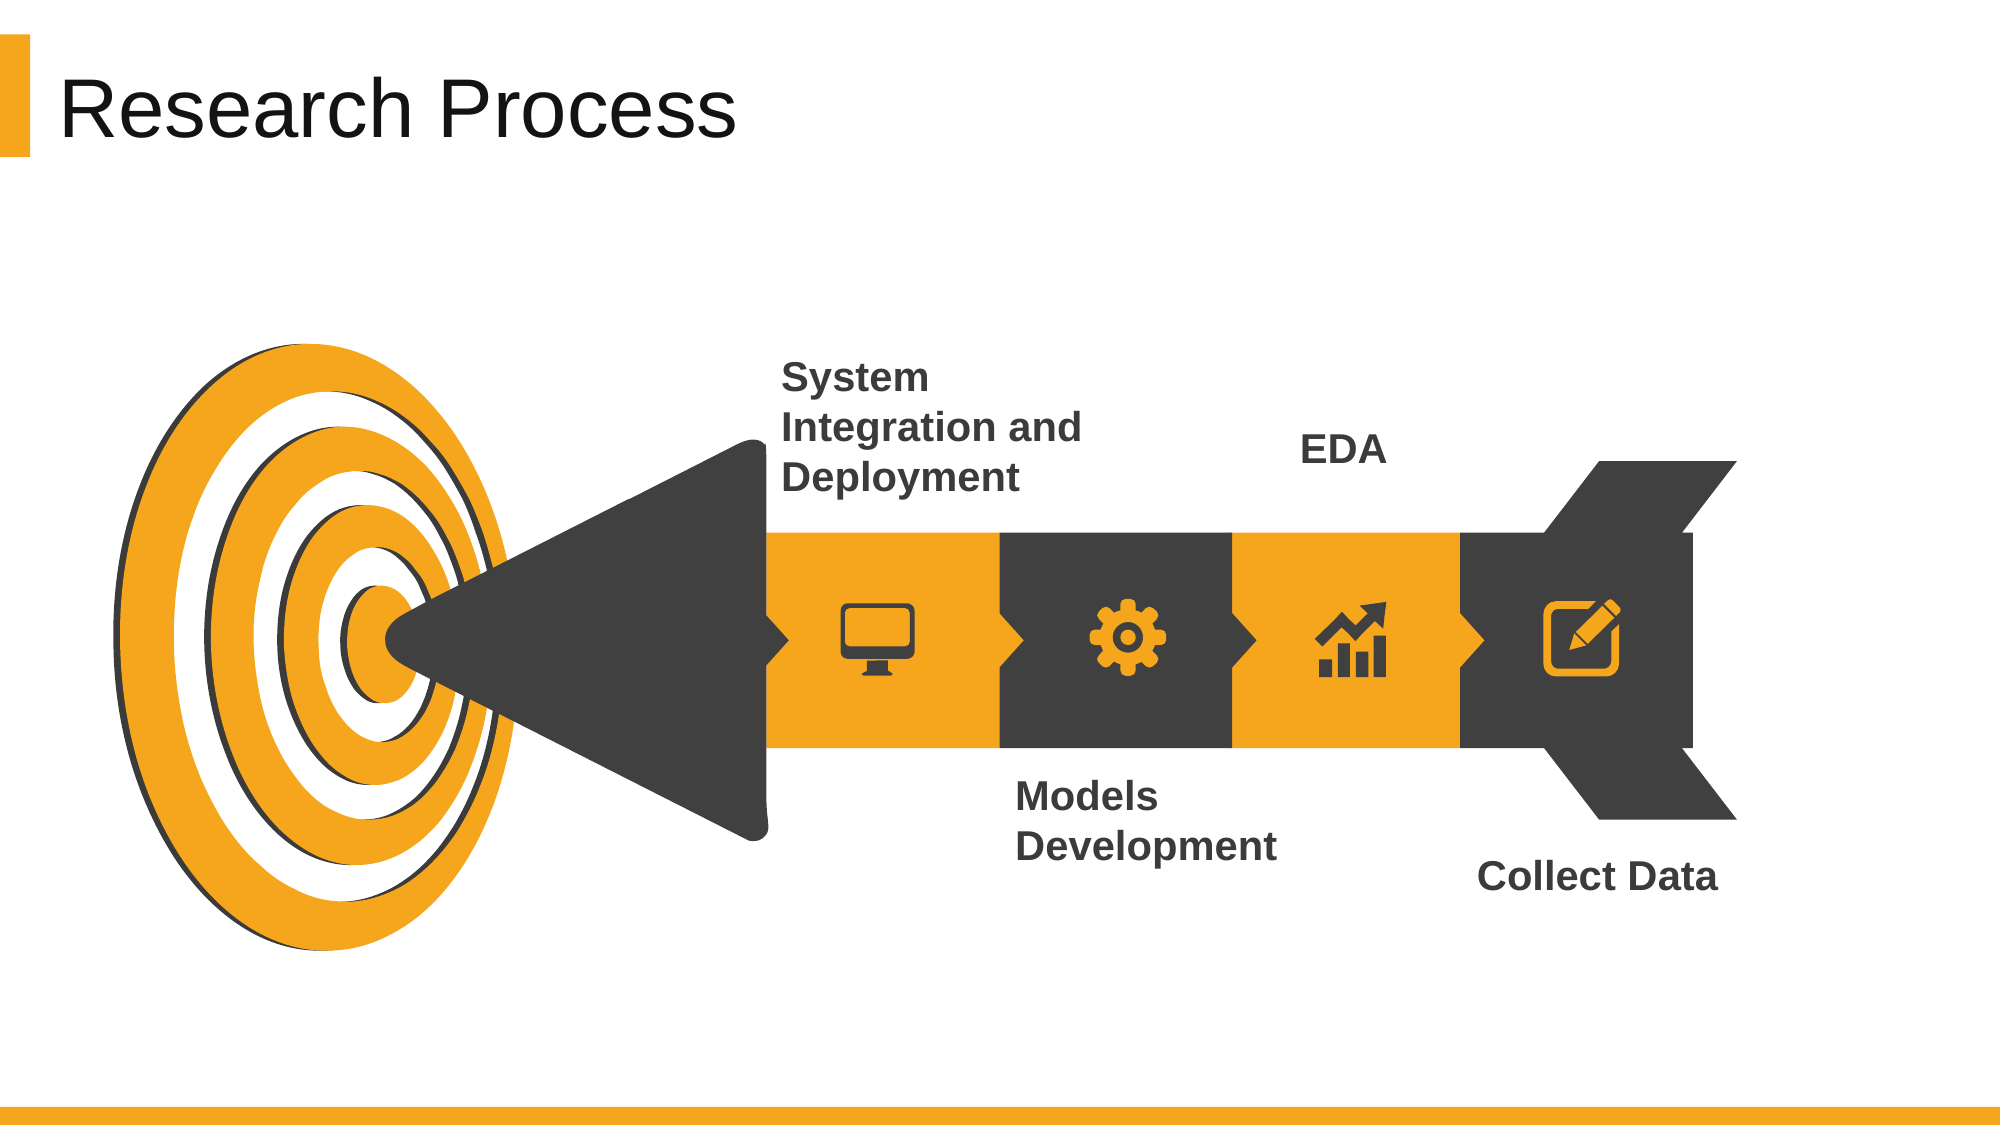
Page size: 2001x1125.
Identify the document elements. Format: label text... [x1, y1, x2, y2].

text_box Collect Data [1427, 841, 1769, 906]
text_box Models Development [1000, 842, 1339, 877]
text_box Research Process [43, 46, 1598, 162]
text_box System Integration and Deployment [766, 342, 1122, 439]
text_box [1314, 601, 1387, 678]
text_box EDA [1168, 414, 1520, 439]
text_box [385, 439, 1737, 842]
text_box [111, 342, 520, 953]
